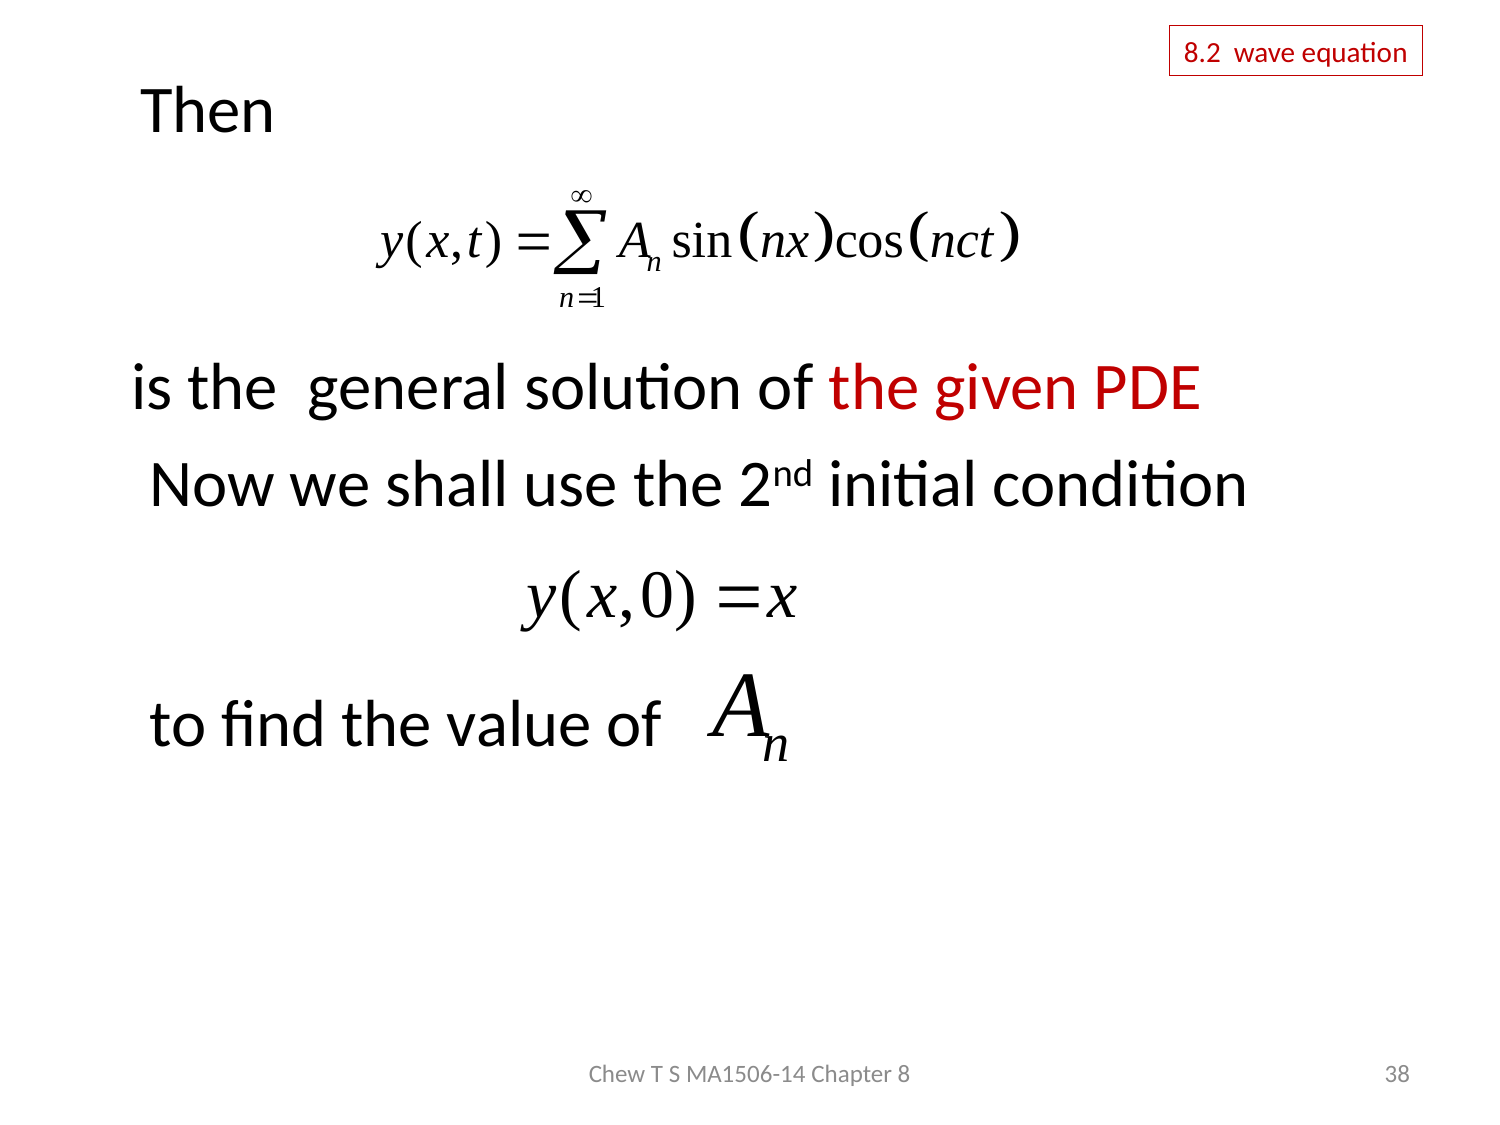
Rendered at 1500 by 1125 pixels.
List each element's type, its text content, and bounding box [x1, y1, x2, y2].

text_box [371, 176, 1020, 313]
text_box Then [125, 58, 291, 153]
slide_number 38 [1074, 1042, 1425, 1103]
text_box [515, 563, 805, 640]
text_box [698, 654, 797, 771]
footer Chew T S MA1506-14 Chapter 8 [512, 1042, 988, 1103]
text_box 8.2 wave equation [1169, 25, 1423, 76]
text_box is the general solution of the given PDE [116, 335, 1232, 431]
text_box Now we shall use the 2nd initial condition to find the value of [134, 432, 1264, 767]
